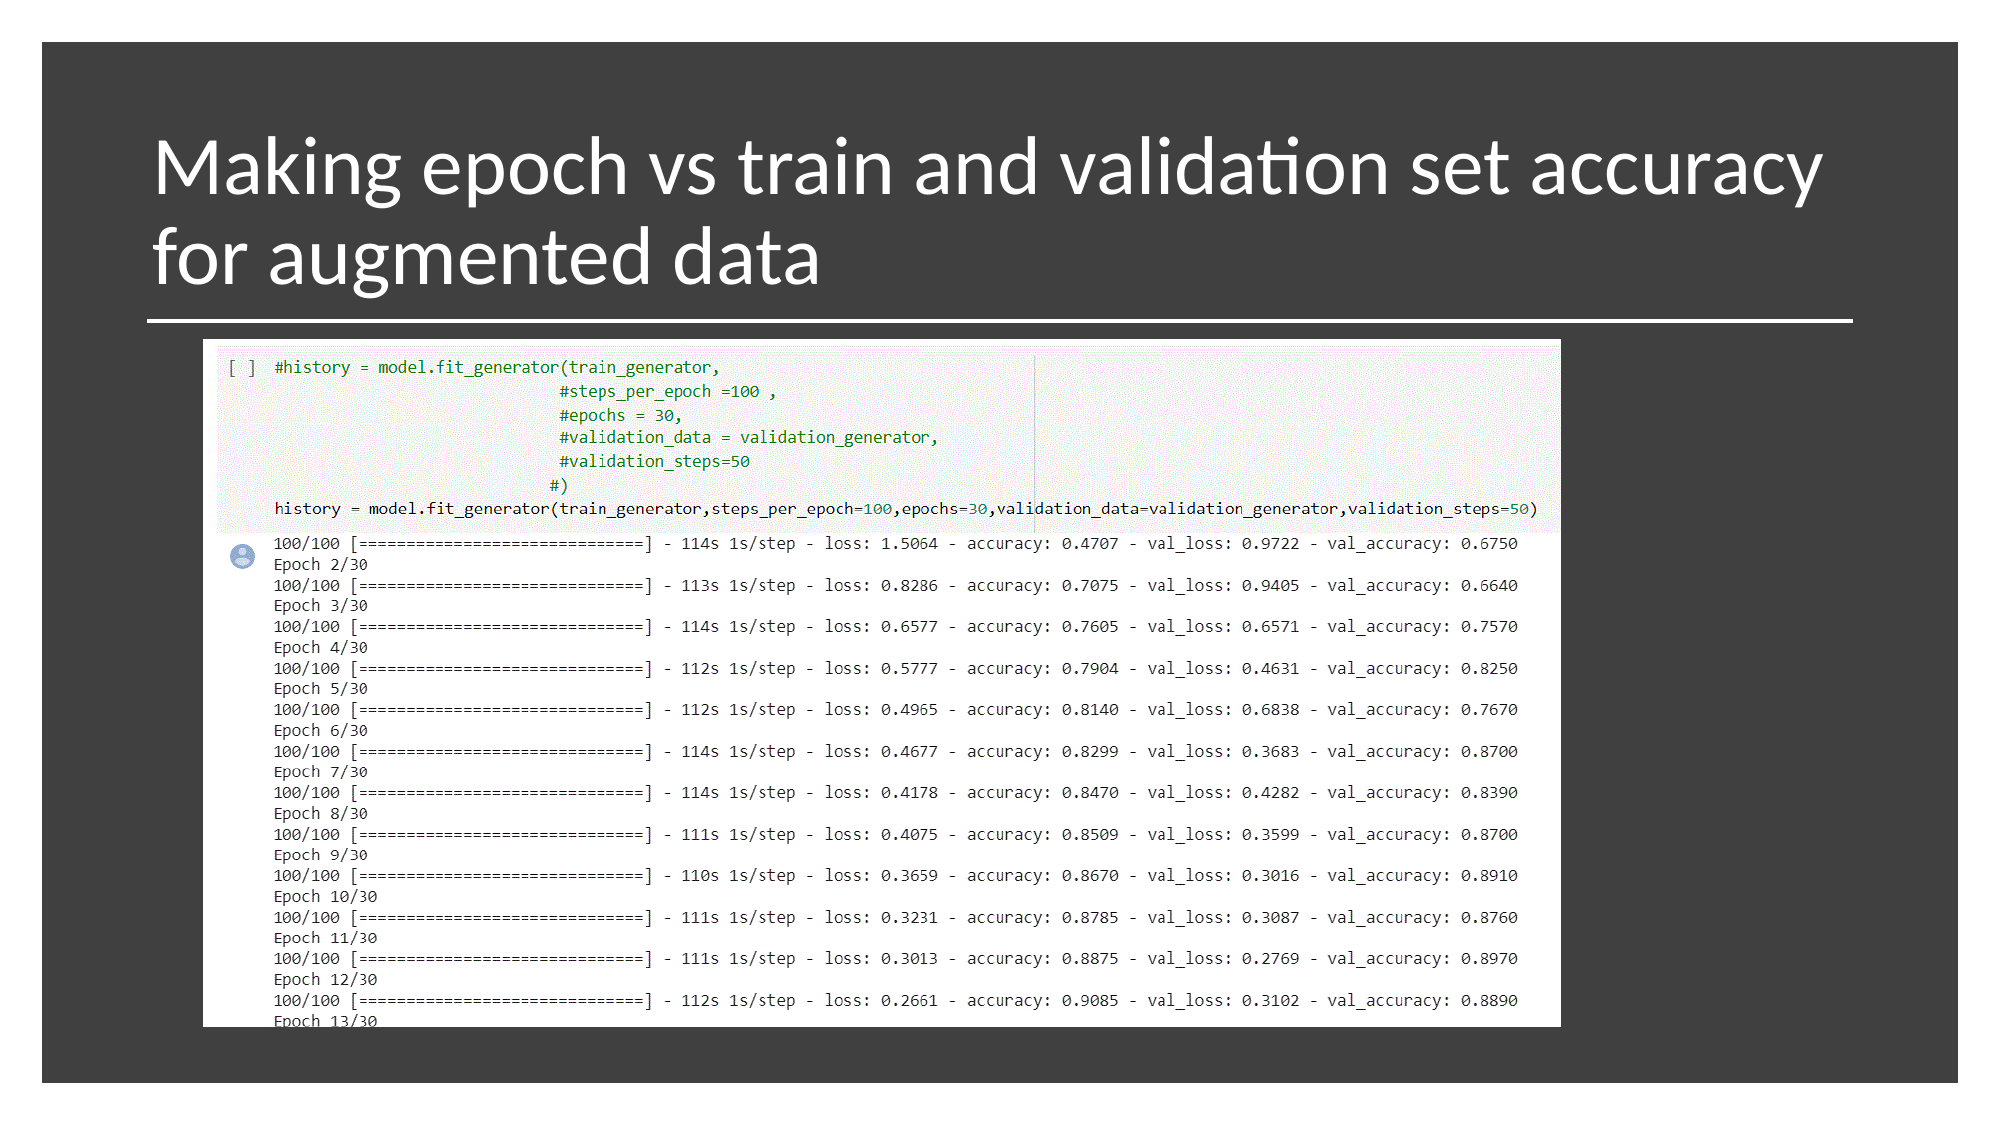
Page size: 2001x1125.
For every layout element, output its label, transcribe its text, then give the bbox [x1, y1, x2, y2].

title Making epoch vs train and validation set accuracy for augmented data [137, 103, 1863, 322]
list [203, 339, 1561, 1028]
text_box [52, 51, 1948, 1073]
